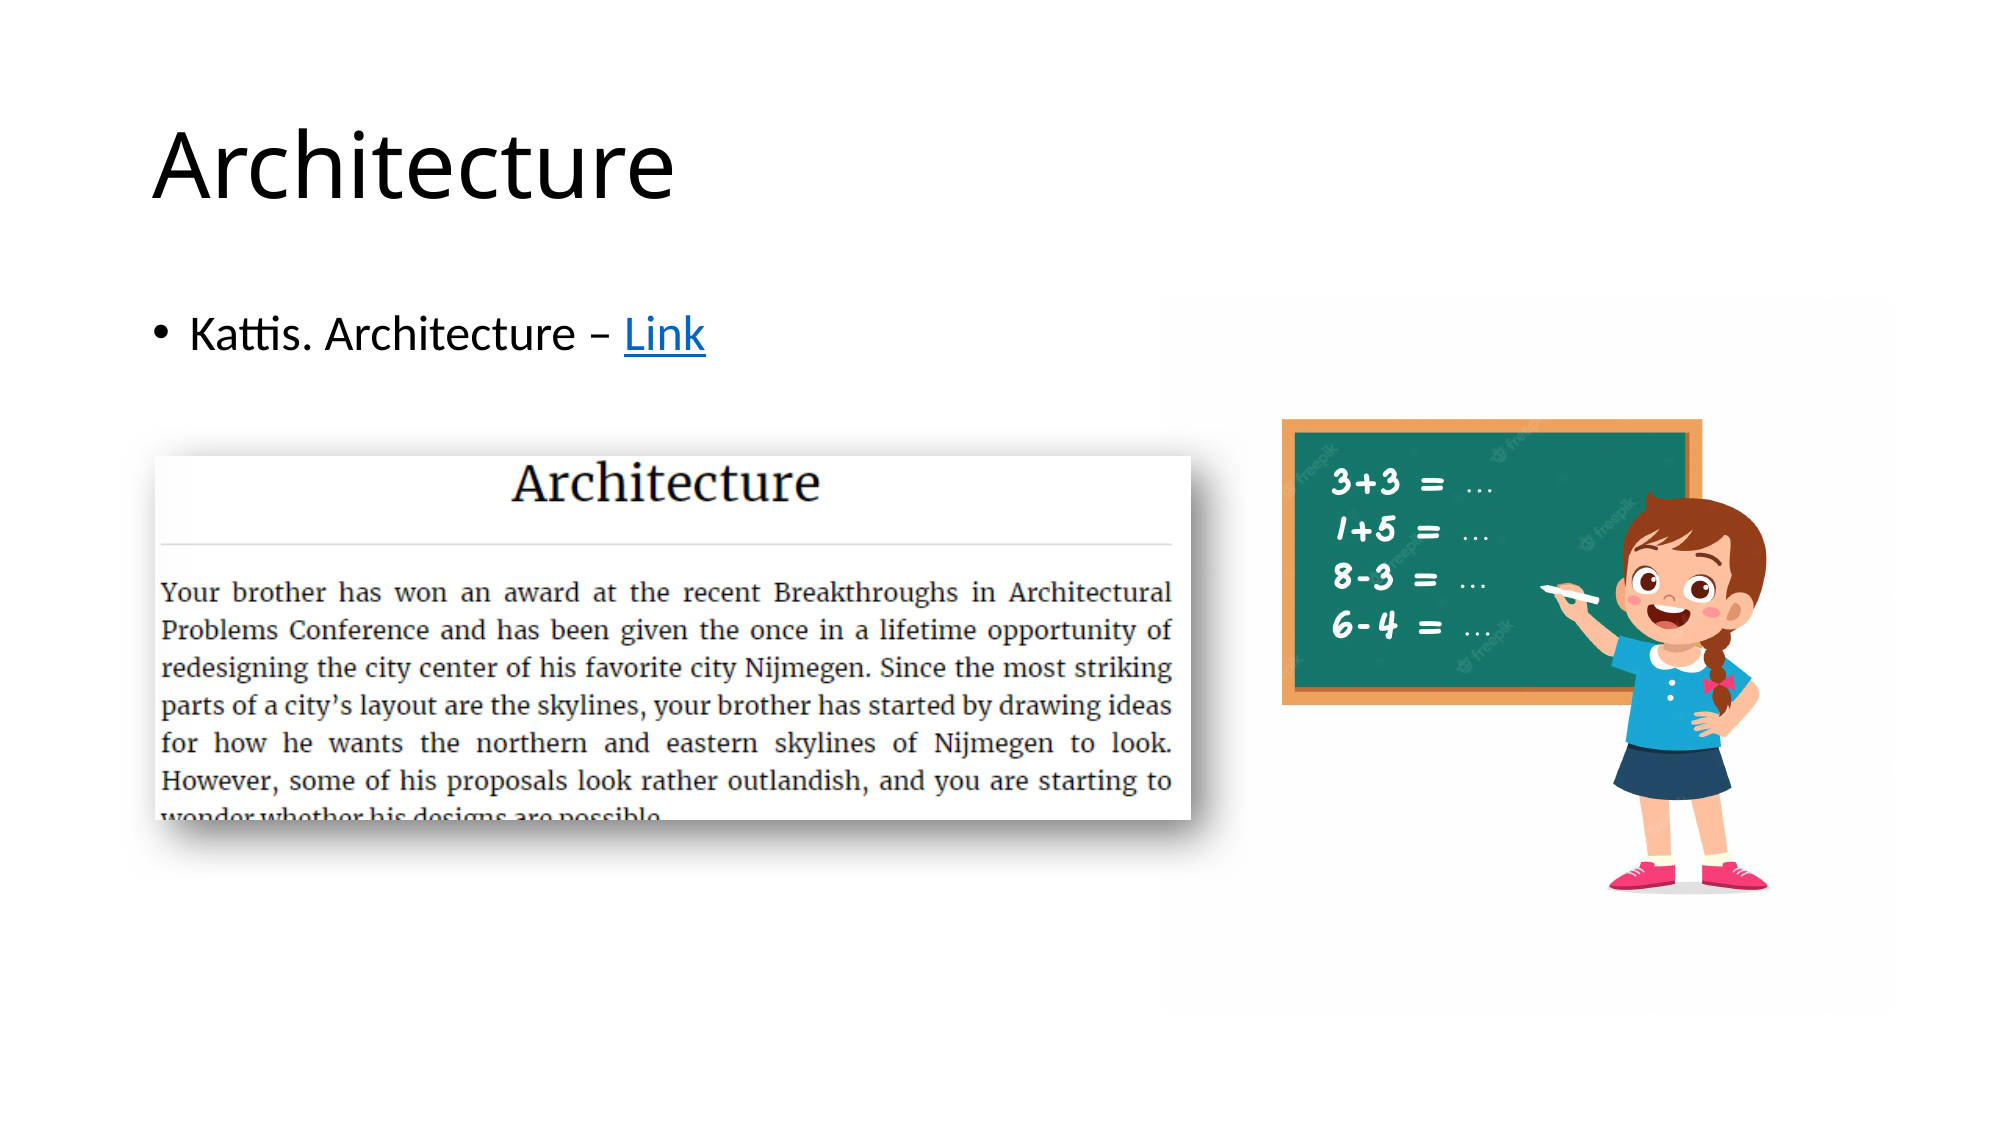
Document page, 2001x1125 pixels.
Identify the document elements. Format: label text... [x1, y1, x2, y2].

picture [155, 299, 1891, 1011]
title Architecture [137, 59, 1863, 278]
list Kattis. Architecture – Link [137, 299, 1863, 1014]
